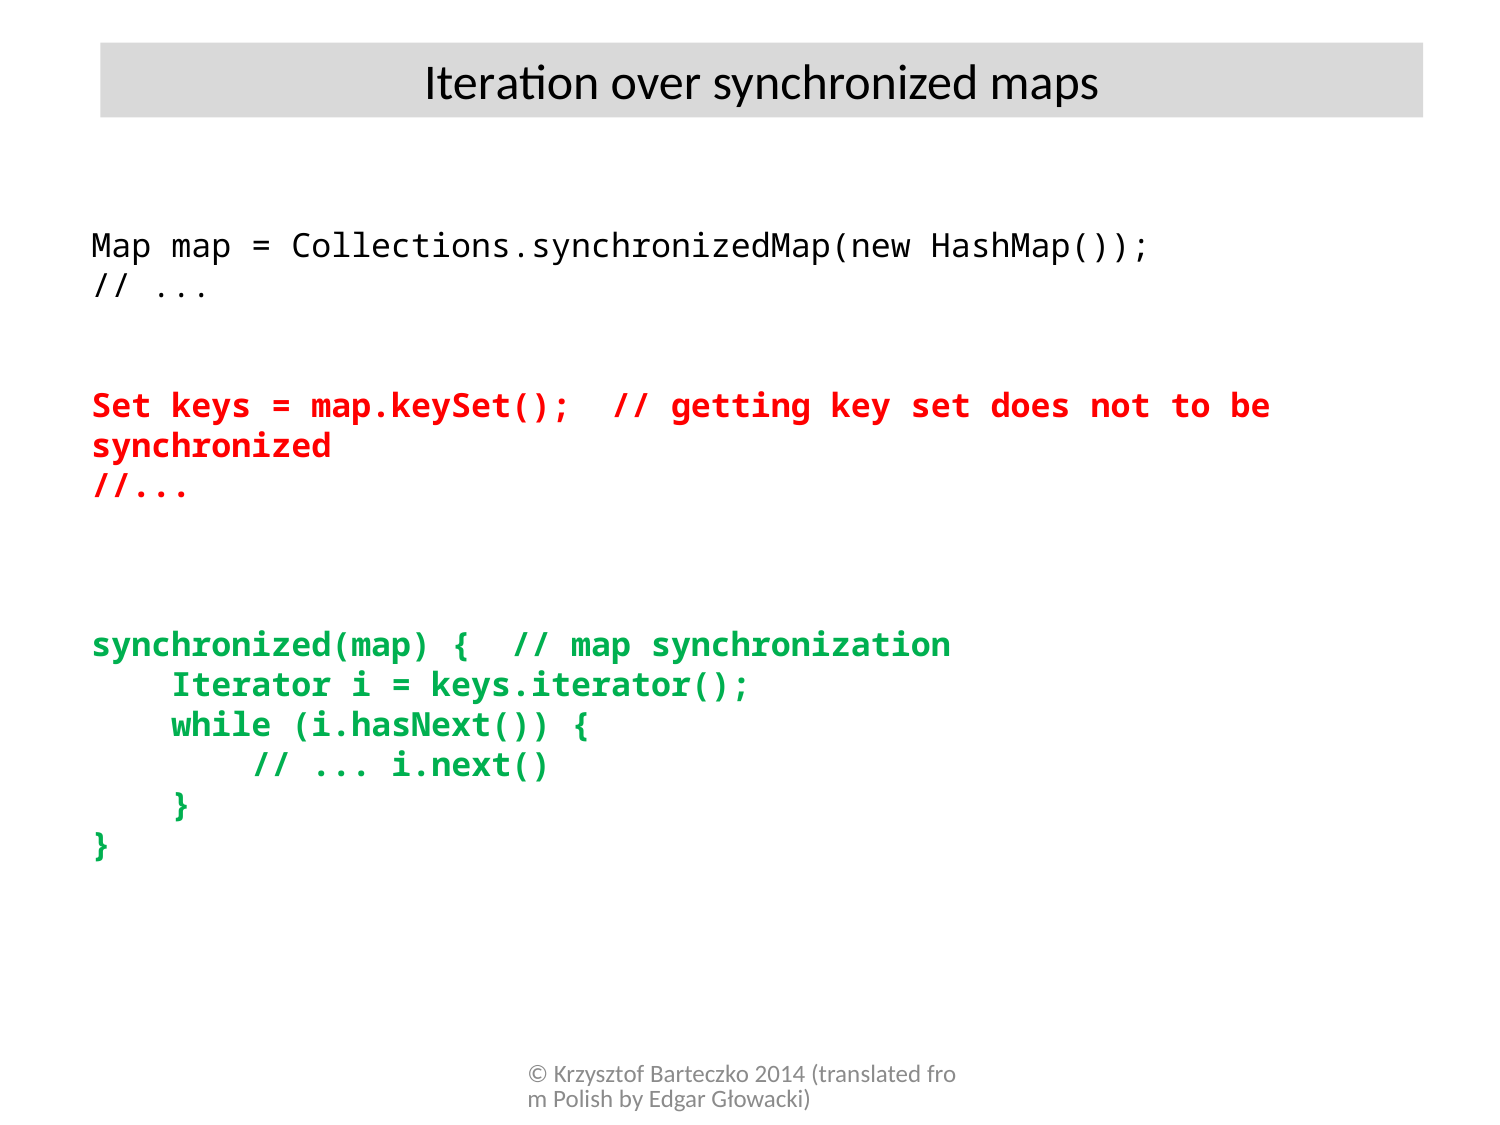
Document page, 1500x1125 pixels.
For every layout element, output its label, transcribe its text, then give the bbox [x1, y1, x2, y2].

footer © Krzysztof Barteczko 2014 (translated from Polish by Edgar Głowacki) [512, 1042, 988, 1103]
text_box Map map = Collections.synchronizedMap(new HashMap()); // ... Set keys = map.keySet(); // getting key set does not to be synchronized //... synchronized(map) { // map synchronization Iterator i = keys.iterator(); while (i.hasNext()) { // ... i.next() } } [76, 216, 1471, 871]
text_box Iteration over synchronized maps [100, 42, 1424, 118]
